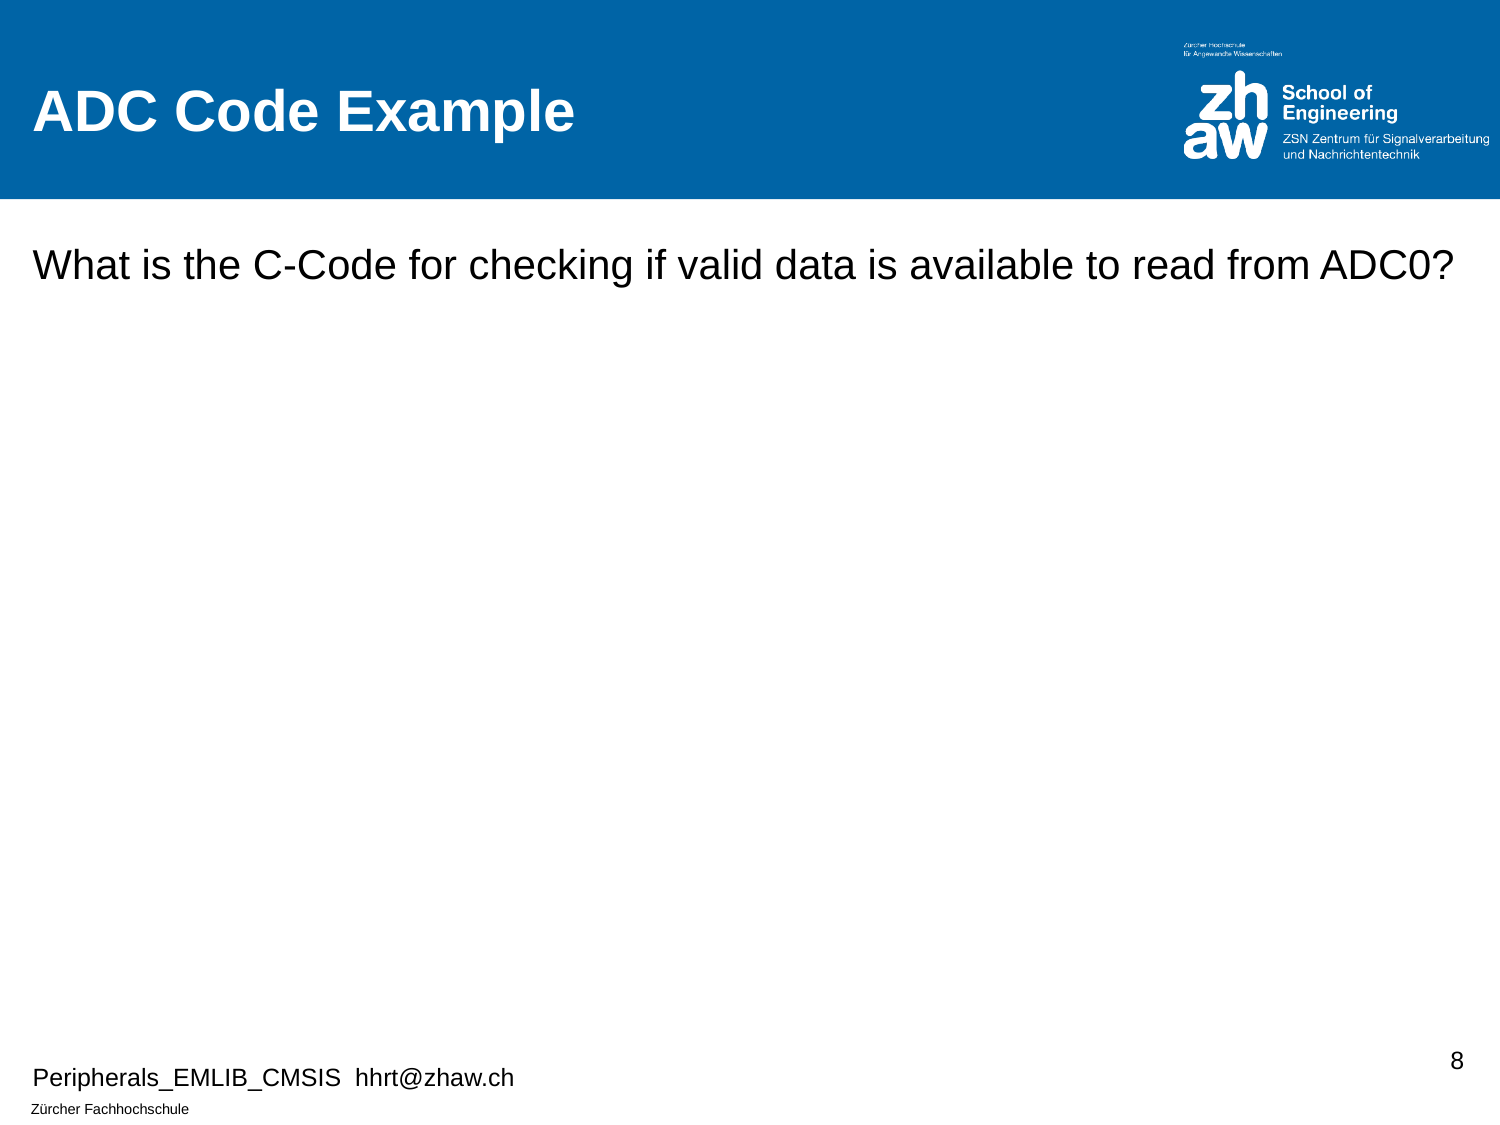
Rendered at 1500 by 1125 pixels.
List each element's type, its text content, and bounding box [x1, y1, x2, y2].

title ADC Code Example [17, 30, 1158, 185]
list What is the C-Code for checking if valid data is available to read from ADC0? [17, 219, 1483, 1059]
slide_number 8 [1371, 1029, 1480, 1090]
footer Peripherals_EMLIB_CMSIS hhrt@zhaw.ch [17, 1058, 1471, 1094]
picture [1183, 42, 1489, 159]
